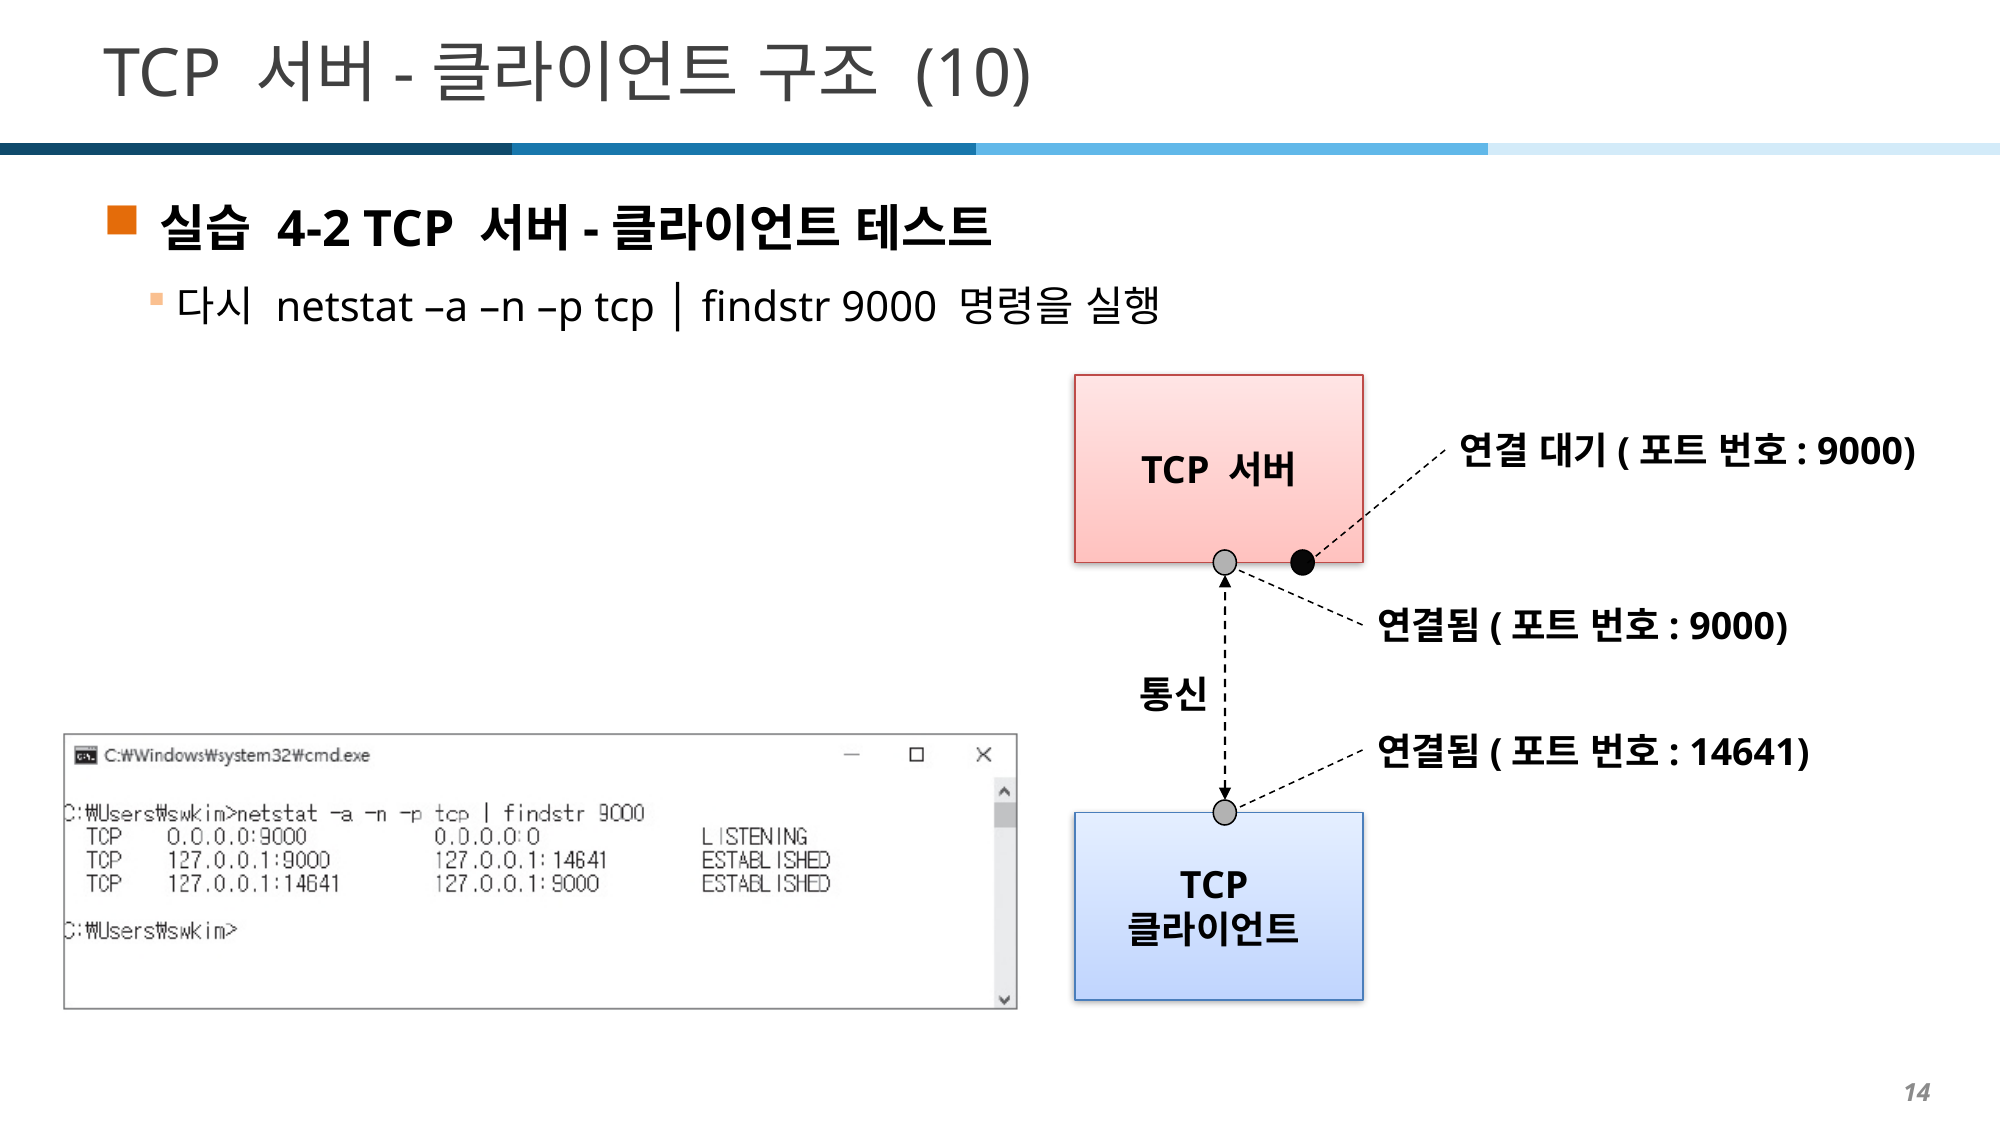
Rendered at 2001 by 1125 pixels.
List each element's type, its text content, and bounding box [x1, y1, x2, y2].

title TCP 서버-클라이언트 구조 (10) [88, 18, 1920, 122]
list 실습 4-2 TCP 서버-클라이언트 테스트 다시 netstat –a –n –p tcp │ findstr 9000 명령을 실행 [88, 176, 1920, 1083]
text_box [1074, 374, 1937, 1001]
picture [62, 732, 1021, 1013]
